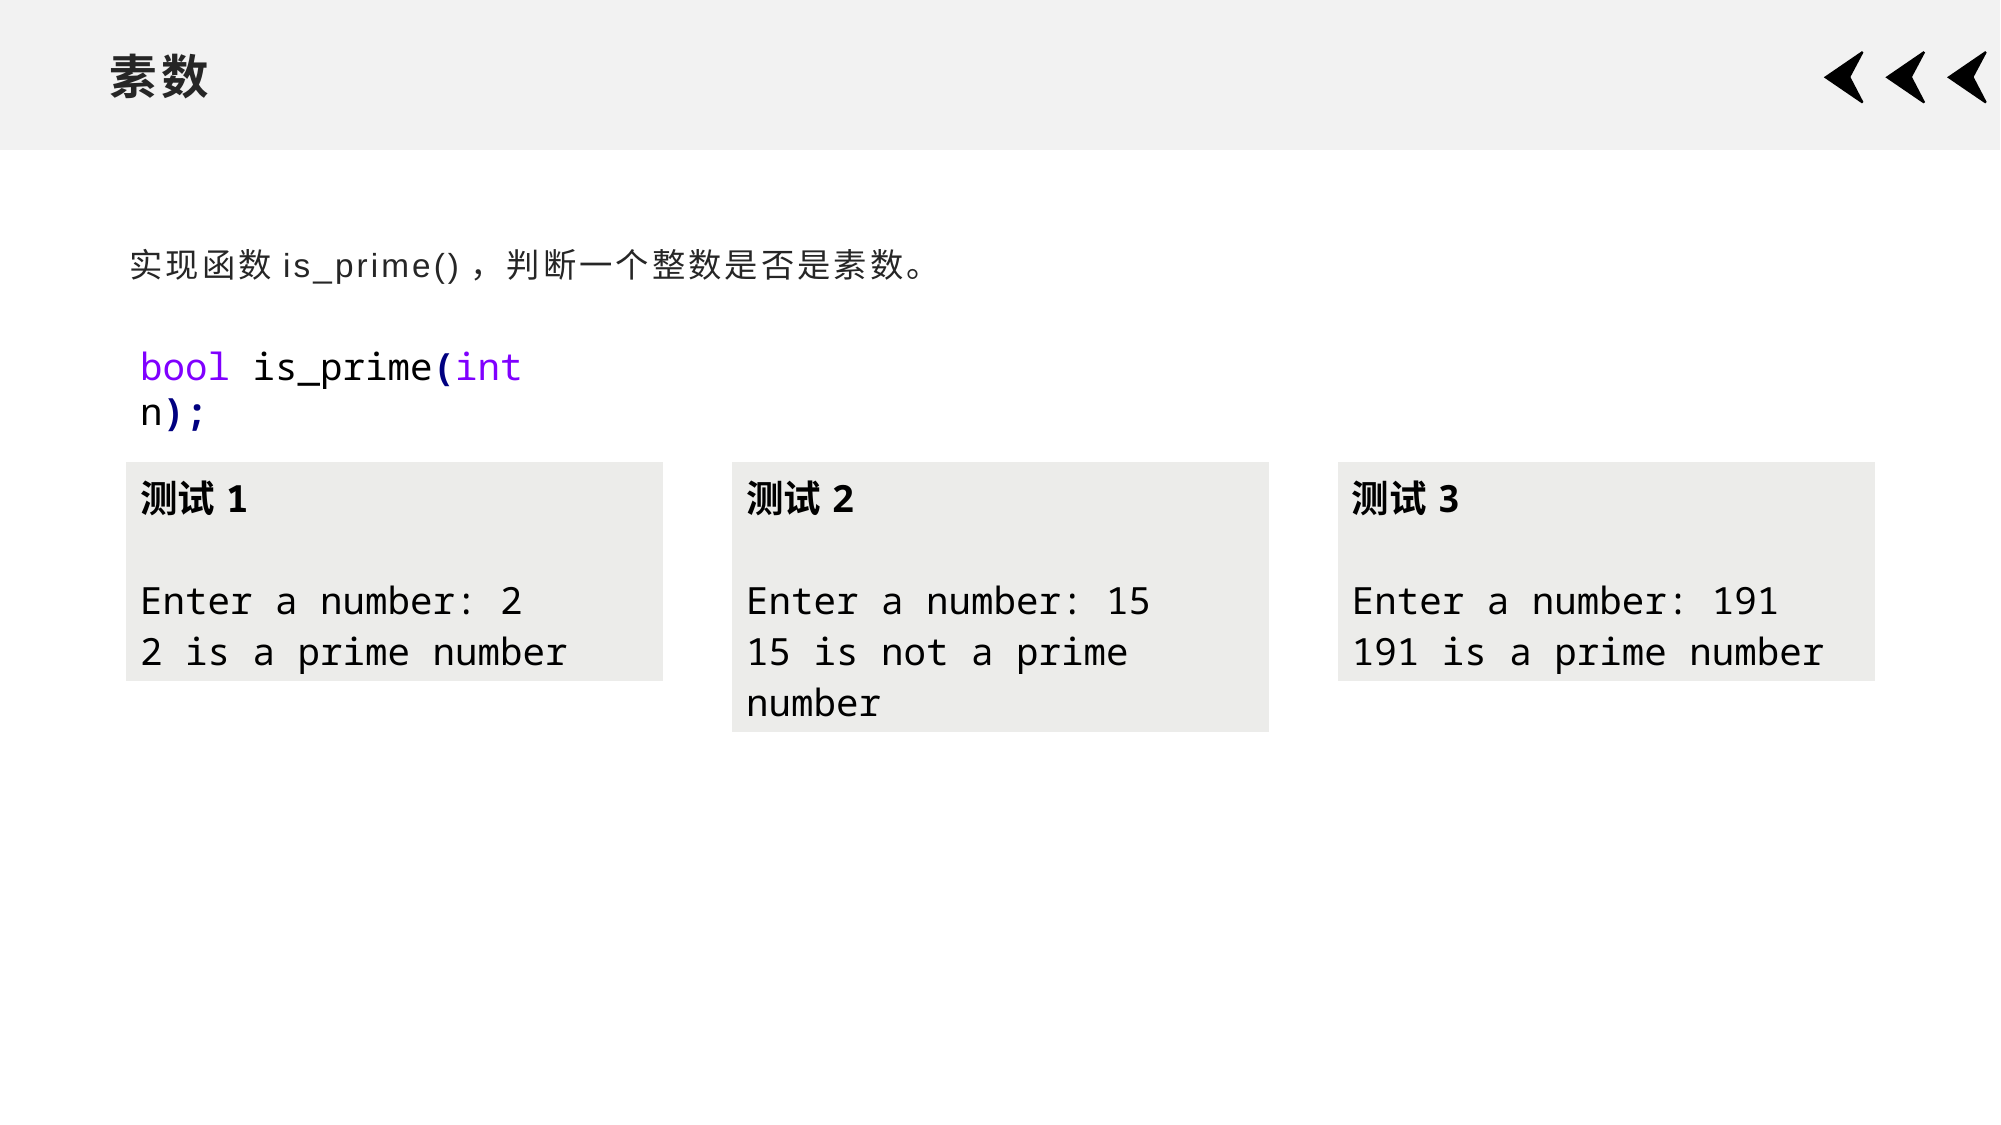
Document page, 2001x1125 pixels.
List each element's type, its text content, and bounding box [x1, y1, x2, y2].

title 素数 [95, 38, 1906, 112]
text_box bool is_prime(int n); [125, 335, 593, 440]
table_header 测试3 Enter a number: 191 191 is a prime number [1338, 462, 1875, 681]
list 实现函数is_prime()，判断一个整数是否是素数。 [114, 224, 950, 304]
table_header 测试1 Enter a number: 2 2 is a prime number [126, 462, 663, 681]
table_header 测试2 Enter a number: 15 15 is not a prime number [732, 462, 1269, 732]
